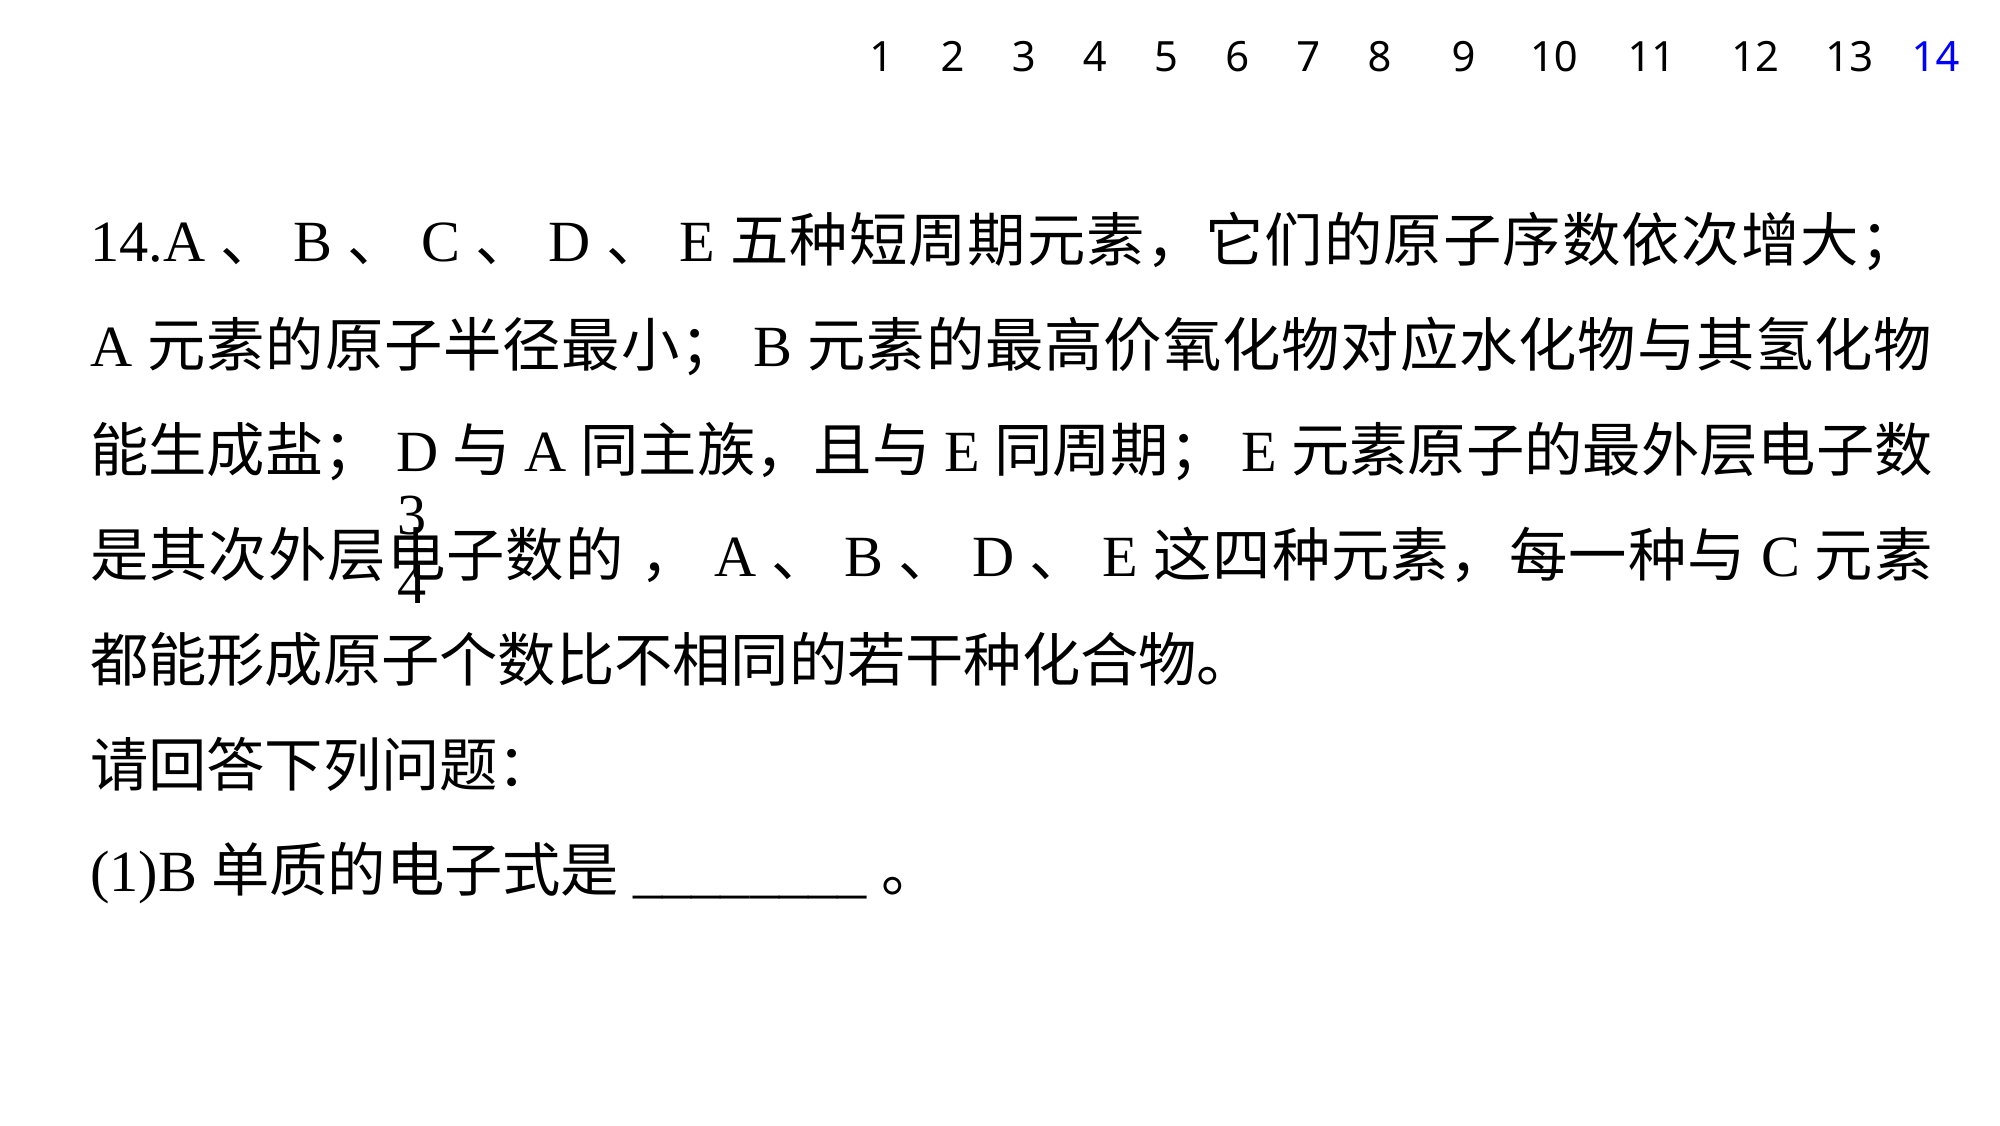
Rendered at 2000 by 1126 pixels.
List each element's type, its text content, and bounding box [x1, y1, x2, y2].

text_box 8 [1352, 7, 1412, 102]
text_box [397, 467, 578, 642]
text_box 13 [1811, 7, 1894, 102]
text_box 11 [1610, 7, 1696, 102]
text_box 12 [1707, 7, 1800, 102]
text_box 3 [996, 7, 1056, 102]
text_box 14.A、B、C、D、E五种短周期元素，它们的原子序数依次增大；A元素的原子半径最小；B元素的最高价氧化物对应水化物与其氢化物能生成盐；D与A同主族，且与E同周期；E元素原子的最外层电子数是其次外层电子数的 ，A、B、D、E这四种元素，每一种与C元素都能形成原子个数比不相同的若干种化合物。 请回答下列问题： (1)B单质的电子式是________。 [75, 160, 1948, 911]
text_box 9 [1423, 7, 1496, 102]
text_box 4 [1067, 7, 1127, 102]
text_box 5 [1139, 7, 1199, 102]
text_box 6 [1210, 7, 1270, 102]
text_box 14 [1897, 7, 1980, 103]
text_box 1 [854, 7, 914, 102]
text_box 7 [1281, 7, 1341, 102]
text_box 10 [1507, 7, 1599, 102]
text_box 2 [925, 7, 985, 102]
